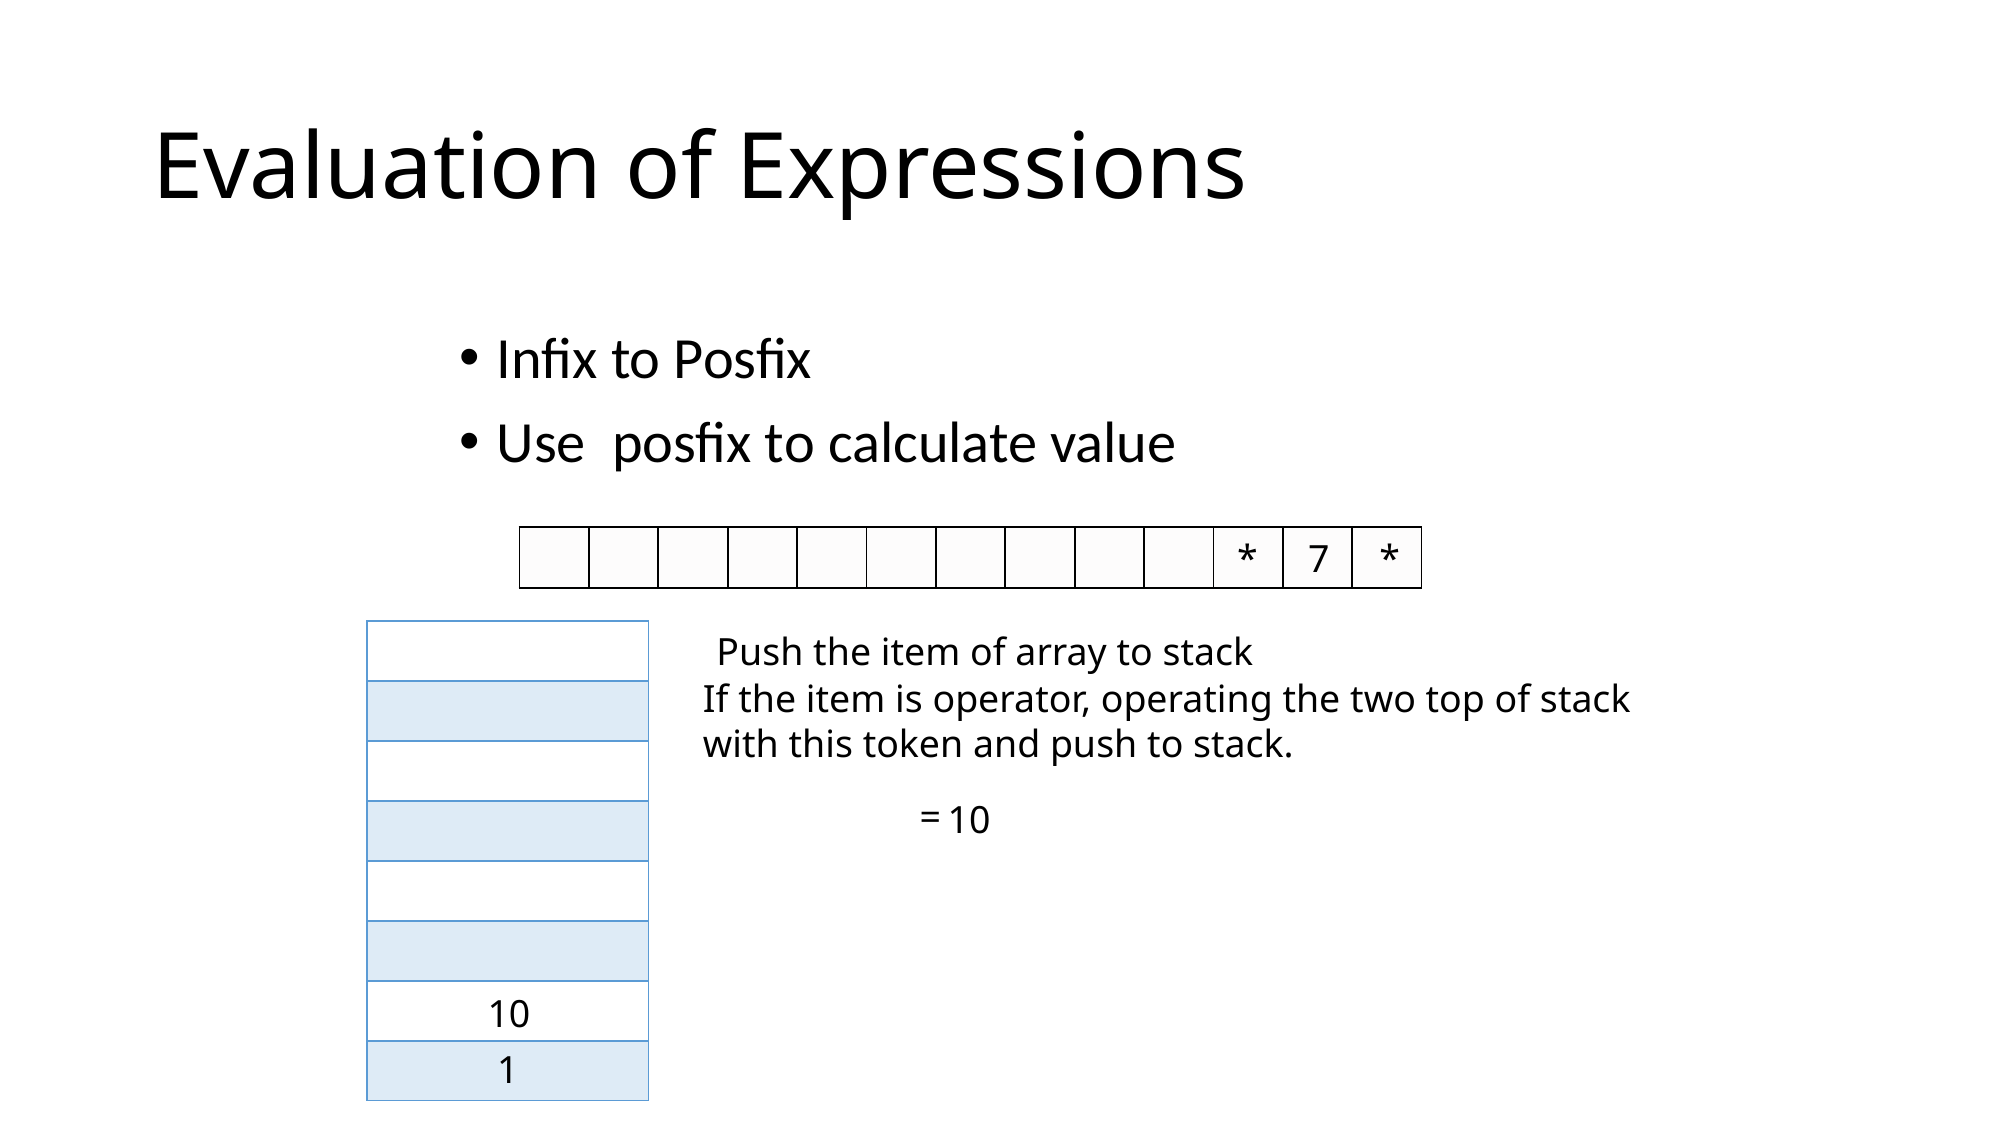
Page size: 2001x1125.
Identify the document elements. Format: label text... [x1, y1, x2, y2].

table_header [867, 528, 935, 587]
table_cell [368, 1042, 648, 1100]
table_header [1214, 528, 1222, 587]
table_cell [368, 922, 648, 980]
table_header [729, 528, 796, 587]
text_box 10 [932, 788, 1006, 849]
table_header [520, 528, 588, 587]
table_cell [368, 862, 648, 920]
text_box * [1222, 527, 1273, 588]
table_cell [368, 982, 472, 1040]
table_header [937, 528, 1004, 587]
table_header [1273, 528, 1282, 587]
table_header [368, 622, 648, 680]
table_header [1353, 528, 1364, 587]
table_header [1345, 528, 1351, 587]
table_header [1076, 528, 1143, 587]
table_cell [368, 802, 648, 860]
text_box 1 [482, 1042, 534, 1099]
list Infix to Posfix Use posfix to calculate value [444, 321, 1720, 997]
table_header [798, 528, 866, 587]
table_header [1416, 528, 1421, 587]
text_box = [904, 785, 956, 846]
text_box * [1364, 527, 1416, 588]
text_box 10 [472, 982, 546, 1042]
table_header [1006, 528, 1074, 587]
table_header [1145, 528, 1213, 587]
table_header [1284, 528, 1293, 587]
table_cell [546, 982, 648, 1040]
title Evaluation of Expressions [137, 59, 1863, 278]
table_header [590, 528, 657, 587]
table_cell [368, 682, 648, 740]
table_header [659, 528, 727, 587]
text_box If the item is operator, operating the two top of stack with this token and push to stack. [688, 667, 1647, 773]
text_box Push the item of array to stack [701, 621, 1269, 667]
table_cell [368, 742, 648, 800]
text_box 7 [1293, 527, 1345, 588]
